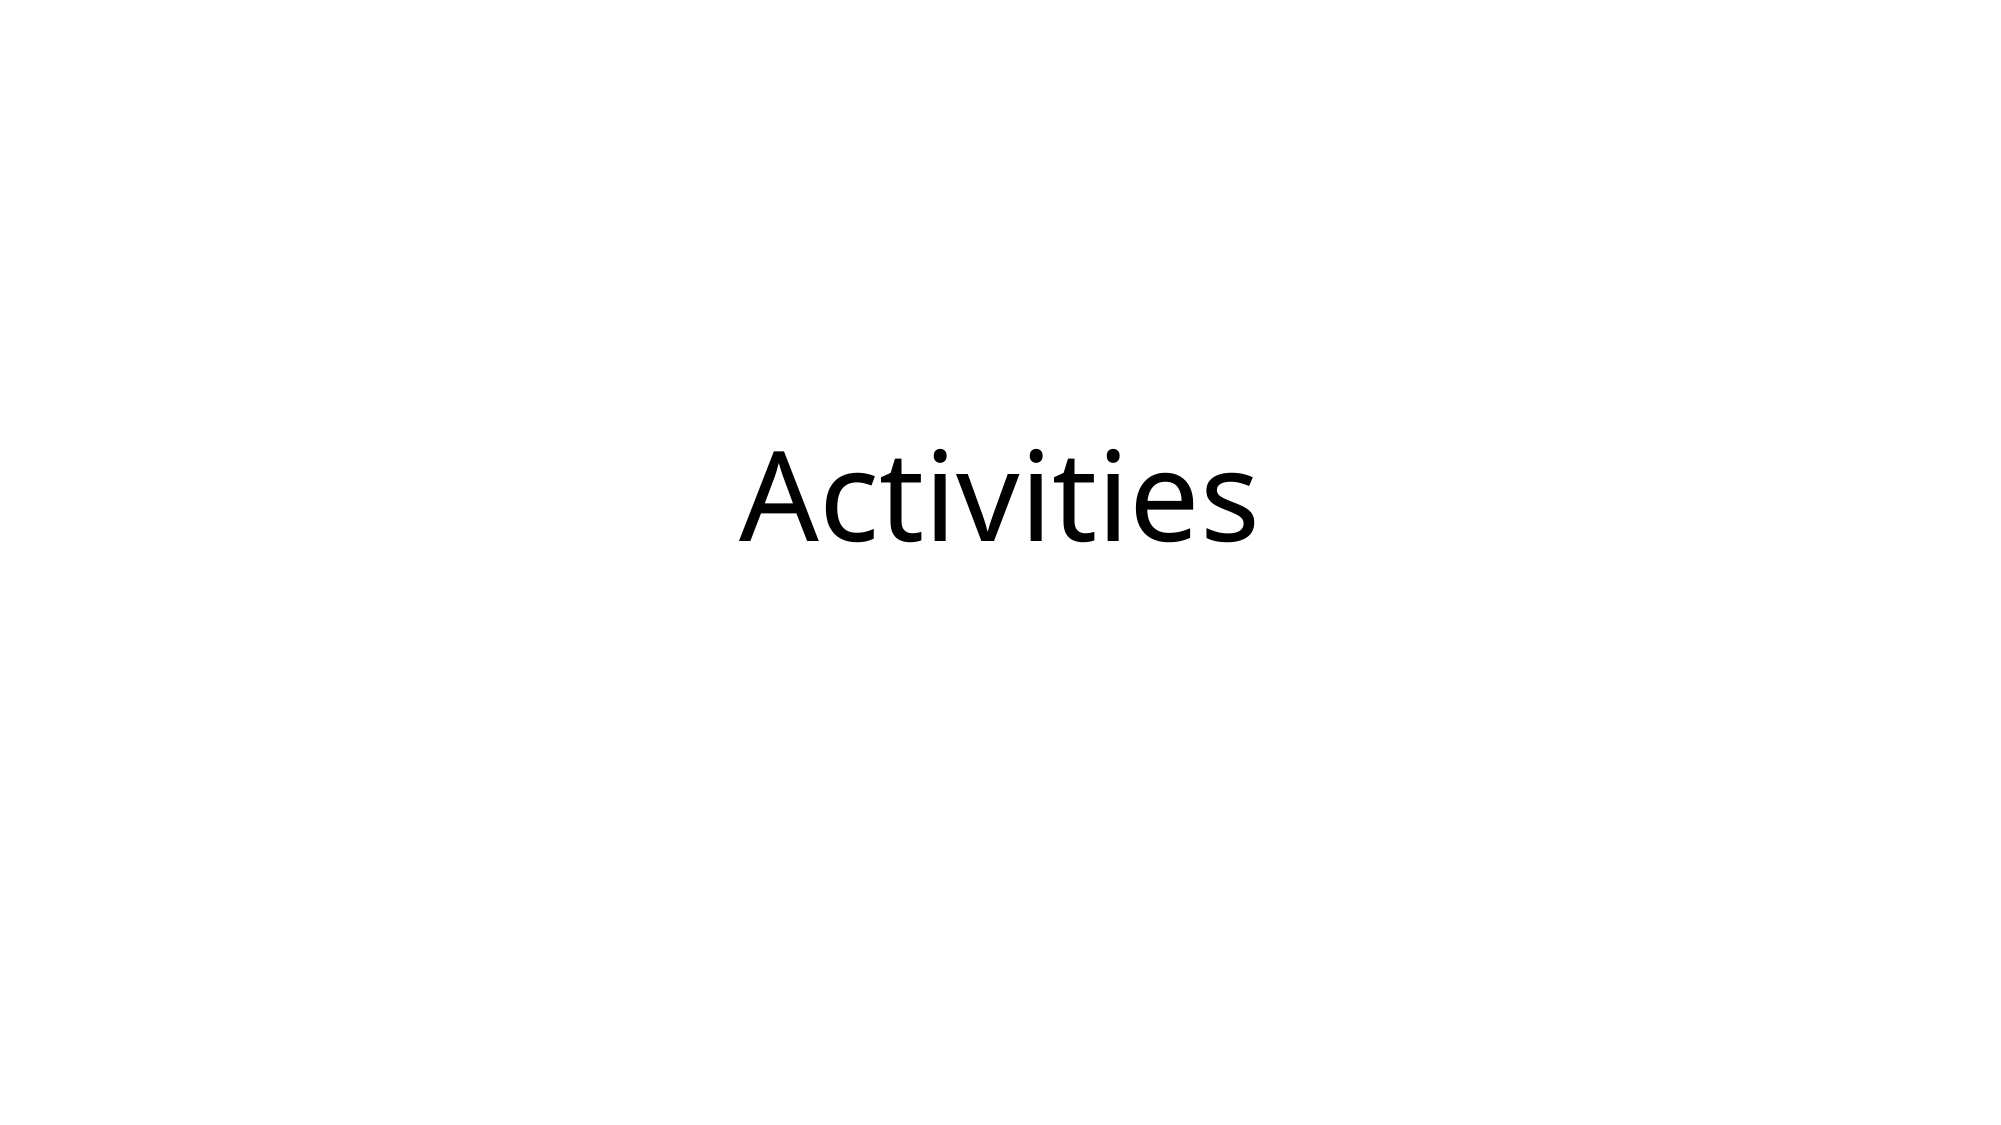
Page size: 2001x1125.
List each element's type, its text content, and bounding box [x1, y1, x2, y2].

title Activities [249, 184, 1750, 576]
